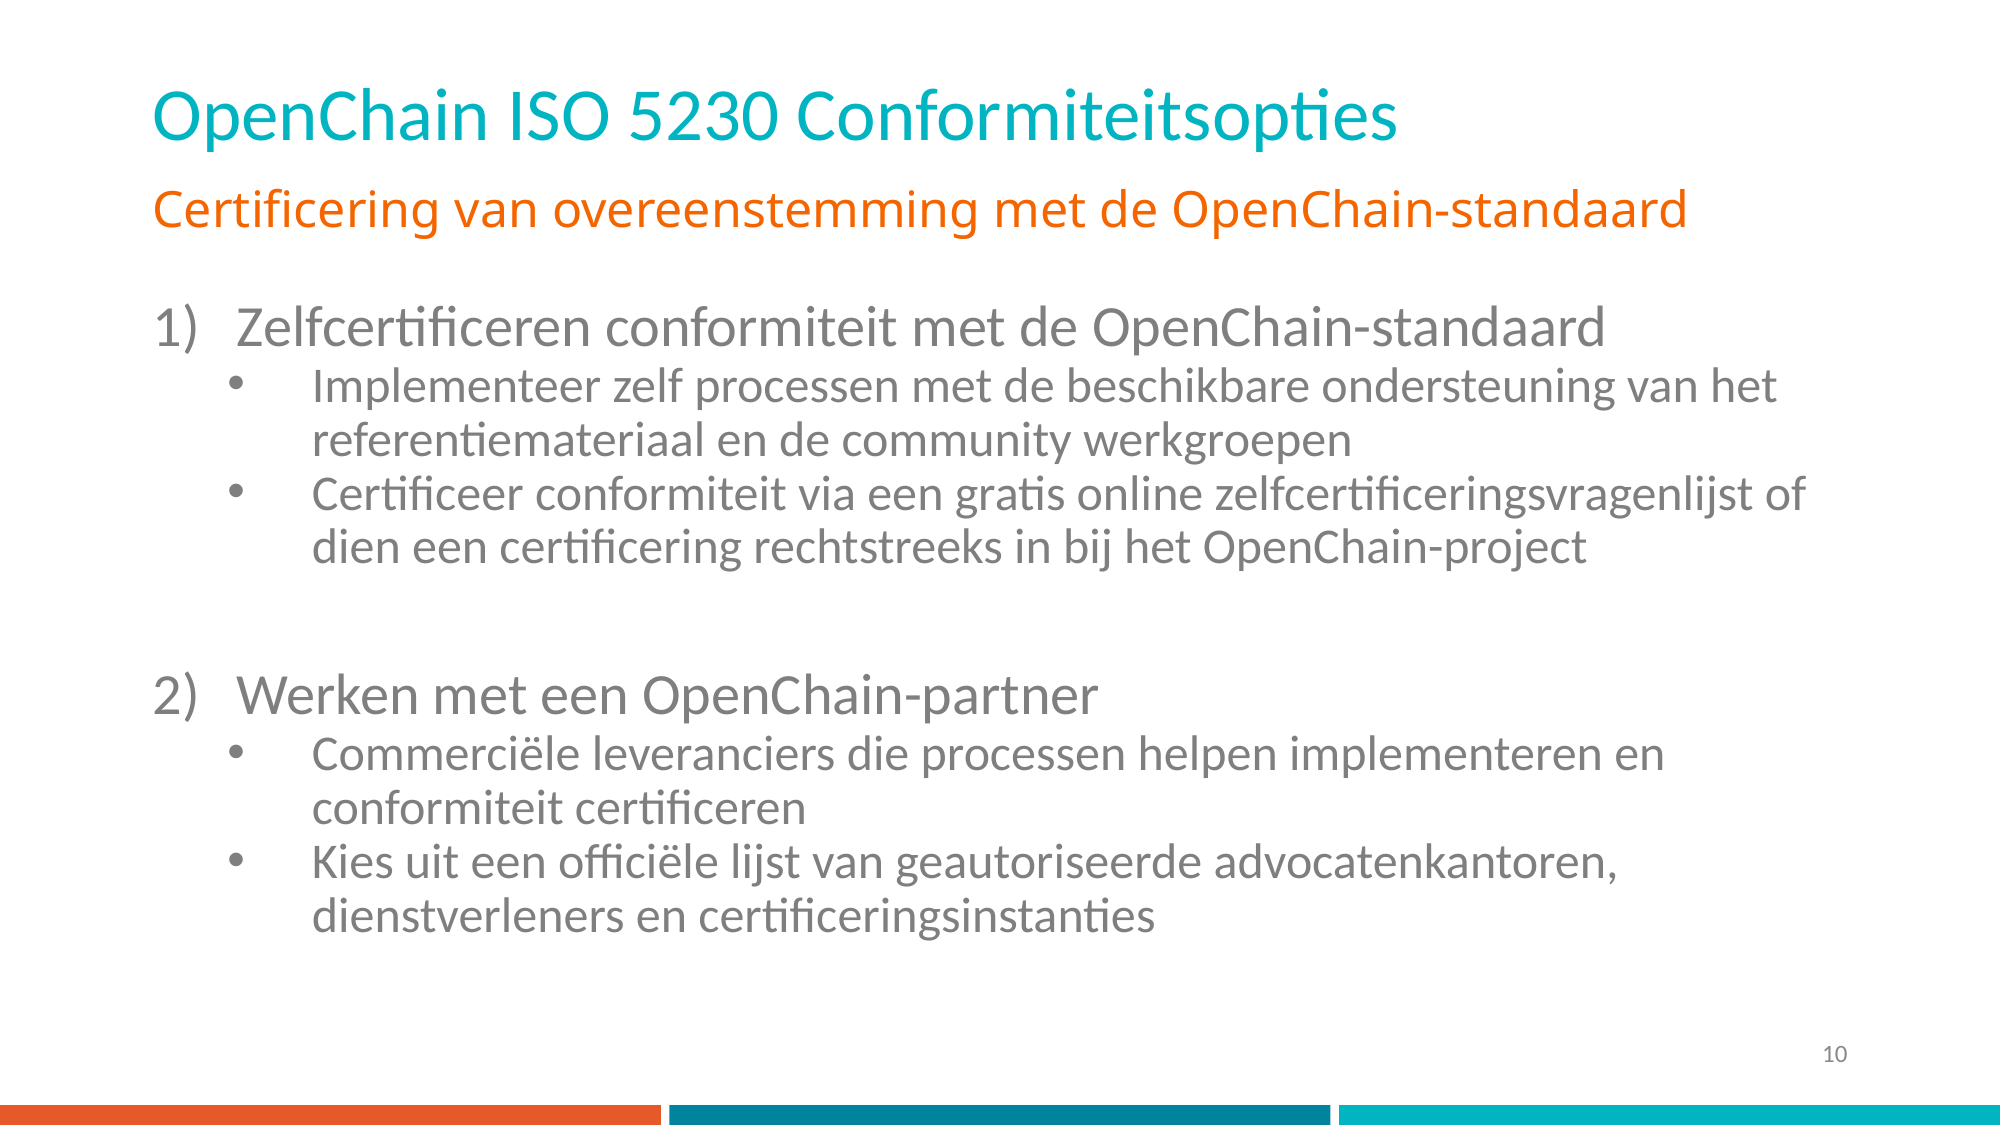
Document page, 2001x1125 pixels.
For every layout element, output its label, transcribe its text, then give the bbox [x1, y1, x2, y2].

text_box Certificering van overeenstemming met de OpenChain-standaard [137, 155, 1863, 268]
slide_number 10 [1648, 1022, 1863, 1083]
list Zelfcertificeren conformiteit met de OpenChain-standaard Implementeer zelf processen met de beschikbare ondersteuning van het referentiemateriaal en de community werkgroepen Certificeer conformiteit via een gratis online zelfcertificeringsvragenlijst of dien een certificering rechtstreeks in bij het OpenChain-project Werken met een OpenChain-partner Commerciële leveranciers die processen helpen implementeren en conformiteit certificeren Kies uit een officiële lijst van geautoriseerde advocatenkantoren, dienstverleners en certificeringsinstanties [137, 288, 1863, 917]
title OpenChain ISO 5230 Conformiteitsopties [137, 59, 1863, 155]
